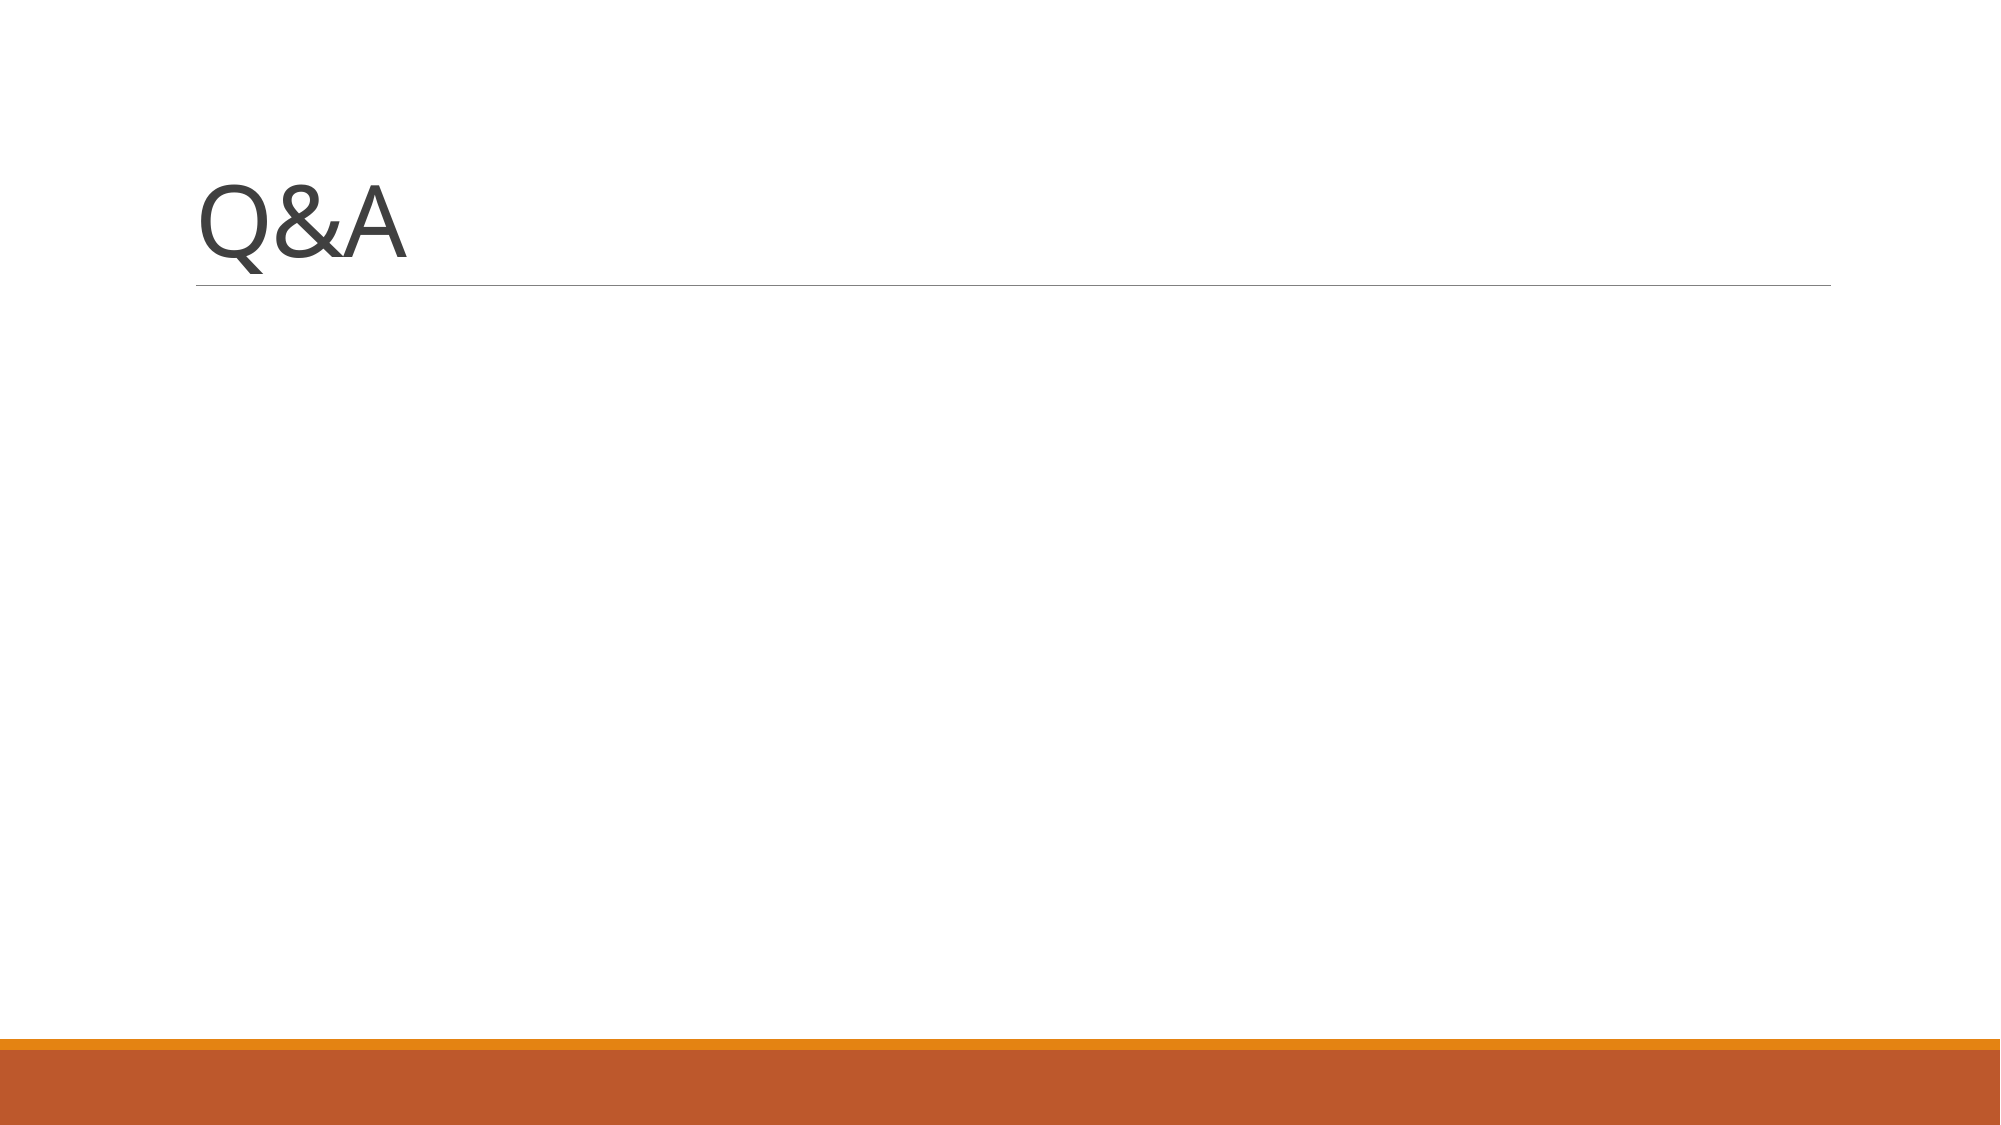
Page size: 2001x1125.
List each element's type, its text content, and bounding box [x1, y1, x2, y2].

title Q&A [180, 47, 1830, 285]
